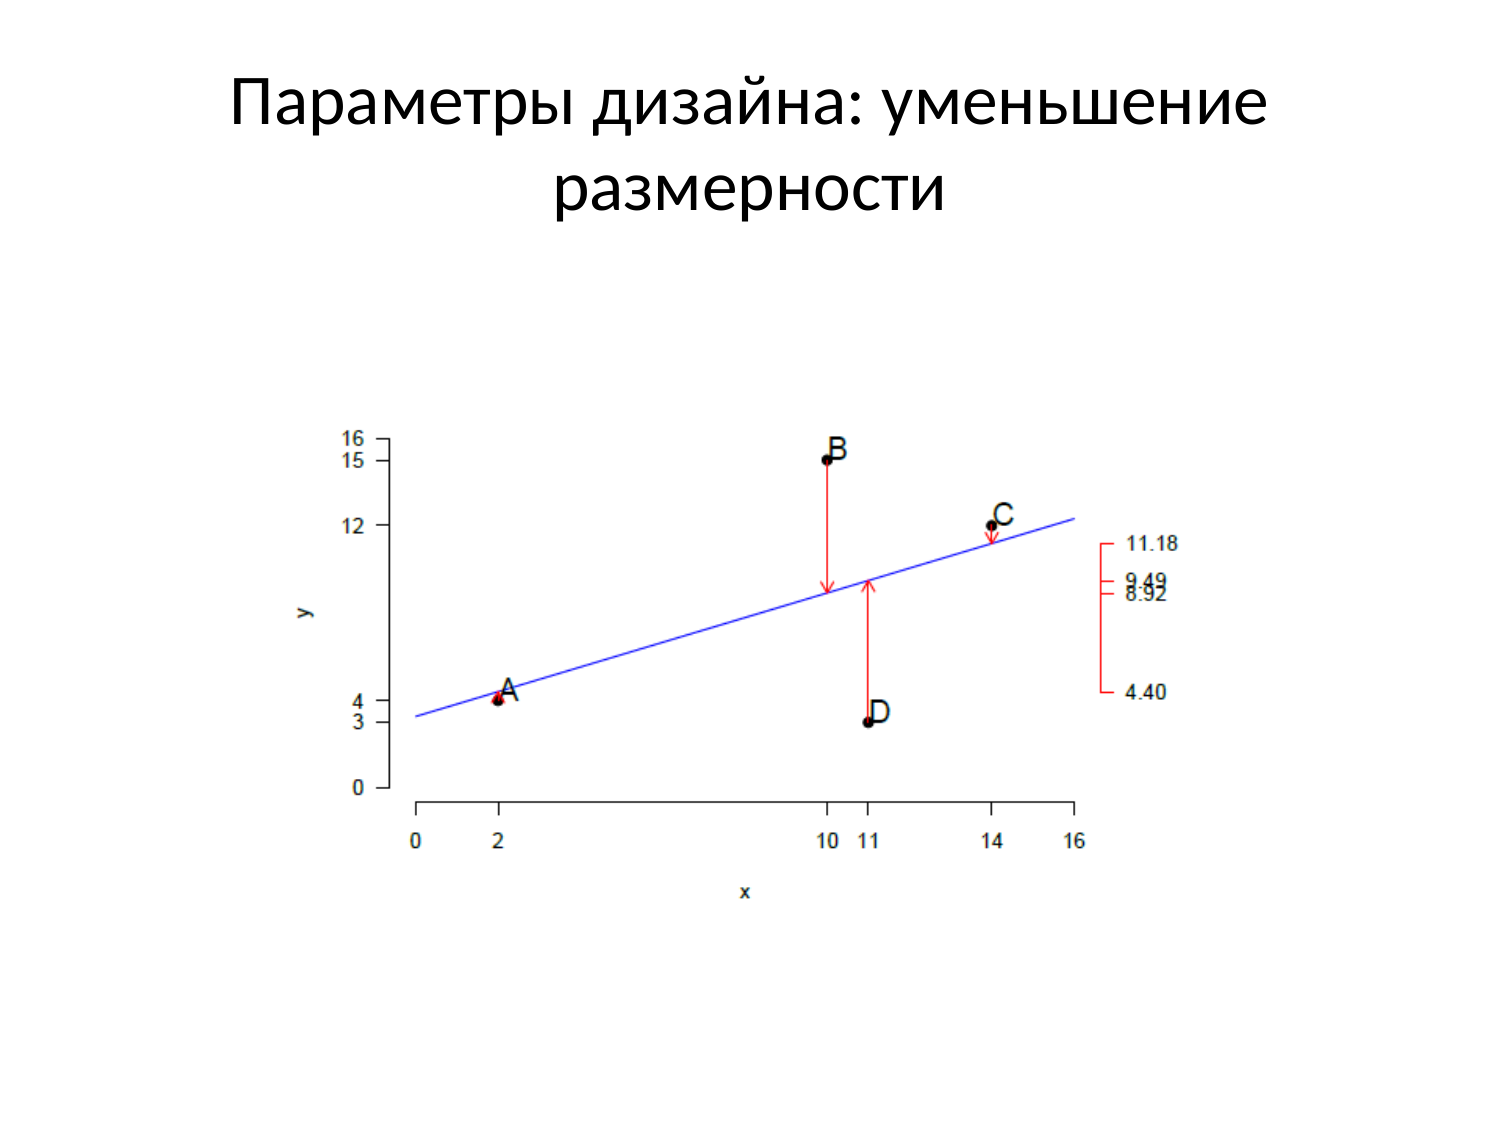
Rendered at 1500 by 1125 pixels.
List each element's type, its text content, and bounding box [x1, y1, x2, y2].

title Параметры дизайна: уменьшение размерности [75, 45, 1425, 233]
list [270, 359, 1230, 908]
